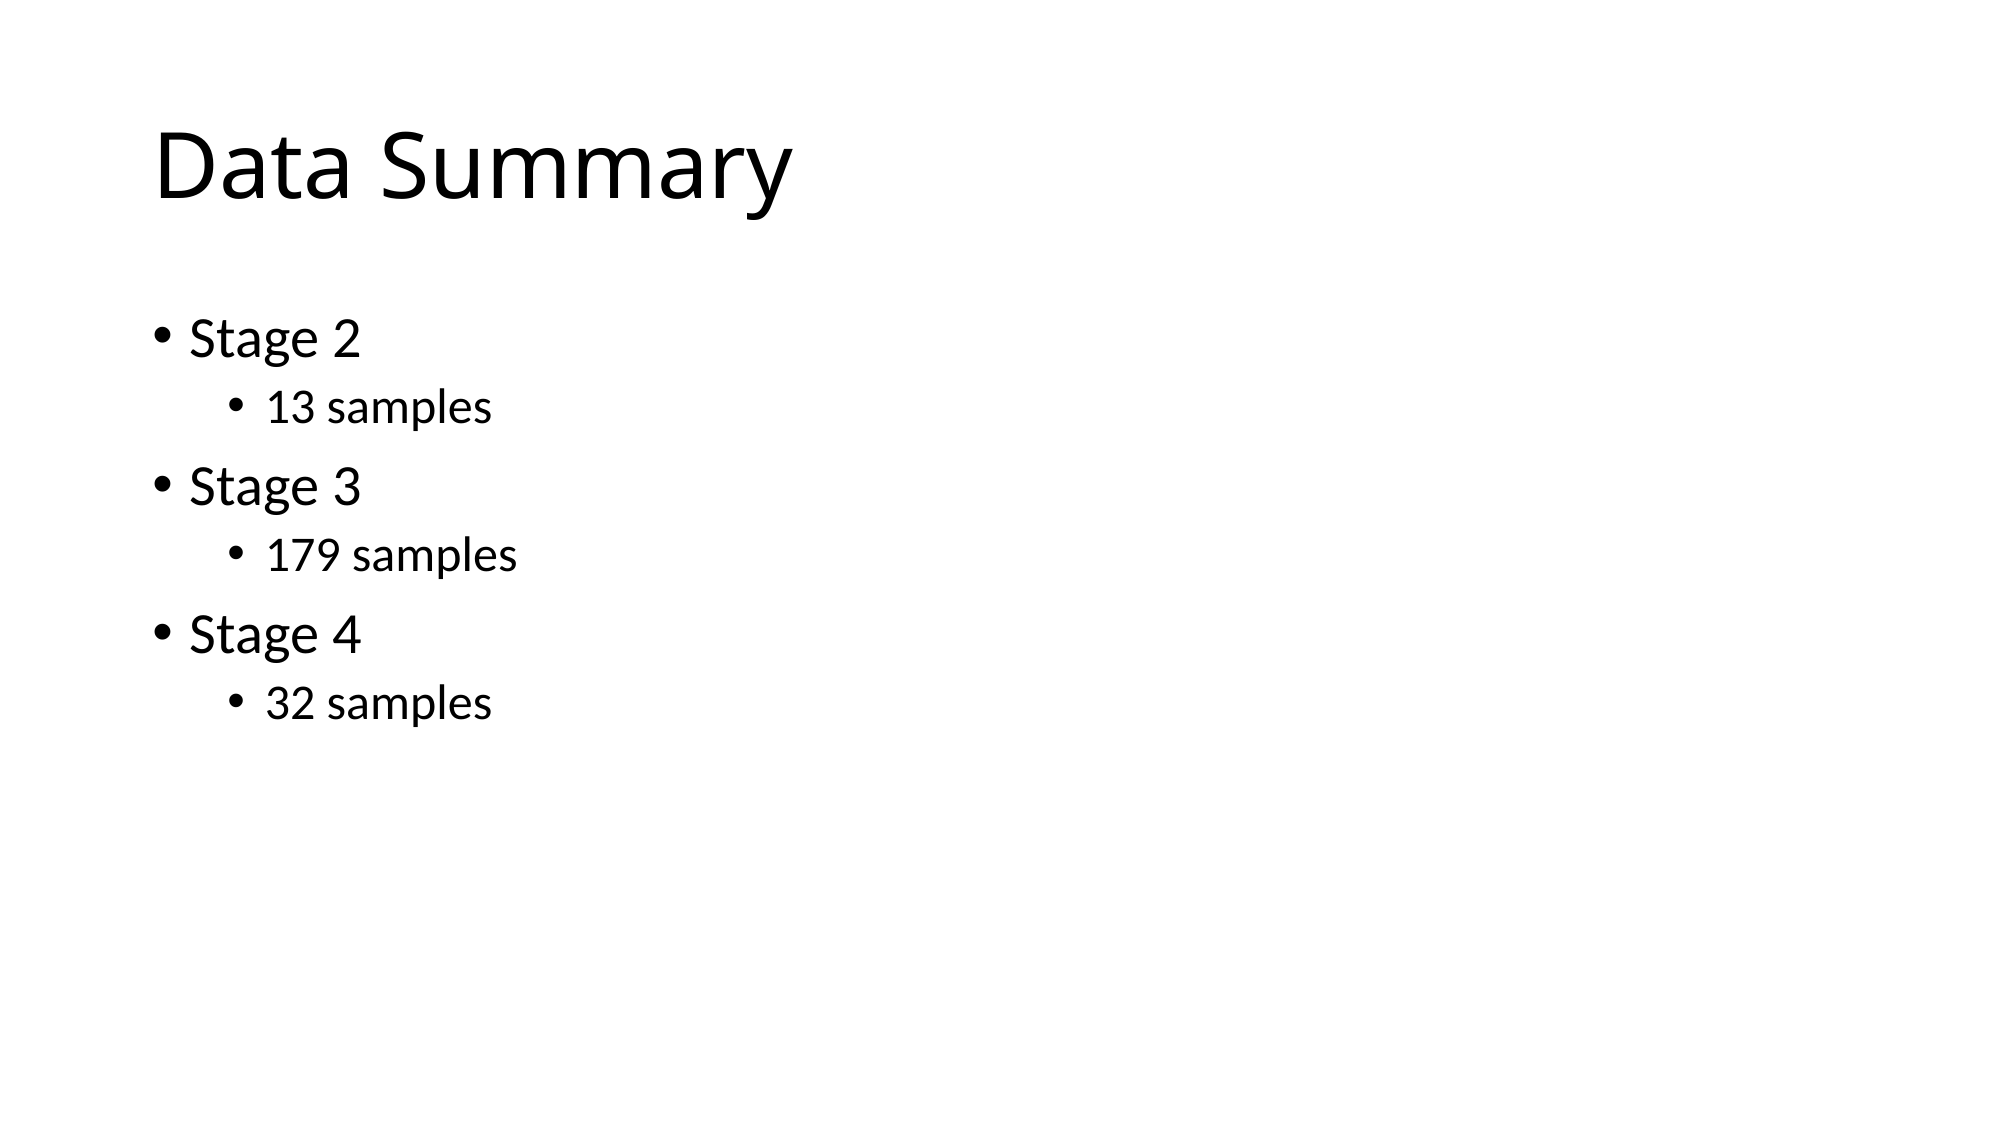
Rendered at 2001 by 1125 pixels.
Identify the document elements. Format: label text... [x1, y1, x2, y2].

list Stage 2 13 samples Stage 3 179 samples Stage 4 32 samples [137, 299, 1863, 1014]
title Data Summary [137, 59, 1863, 278]
